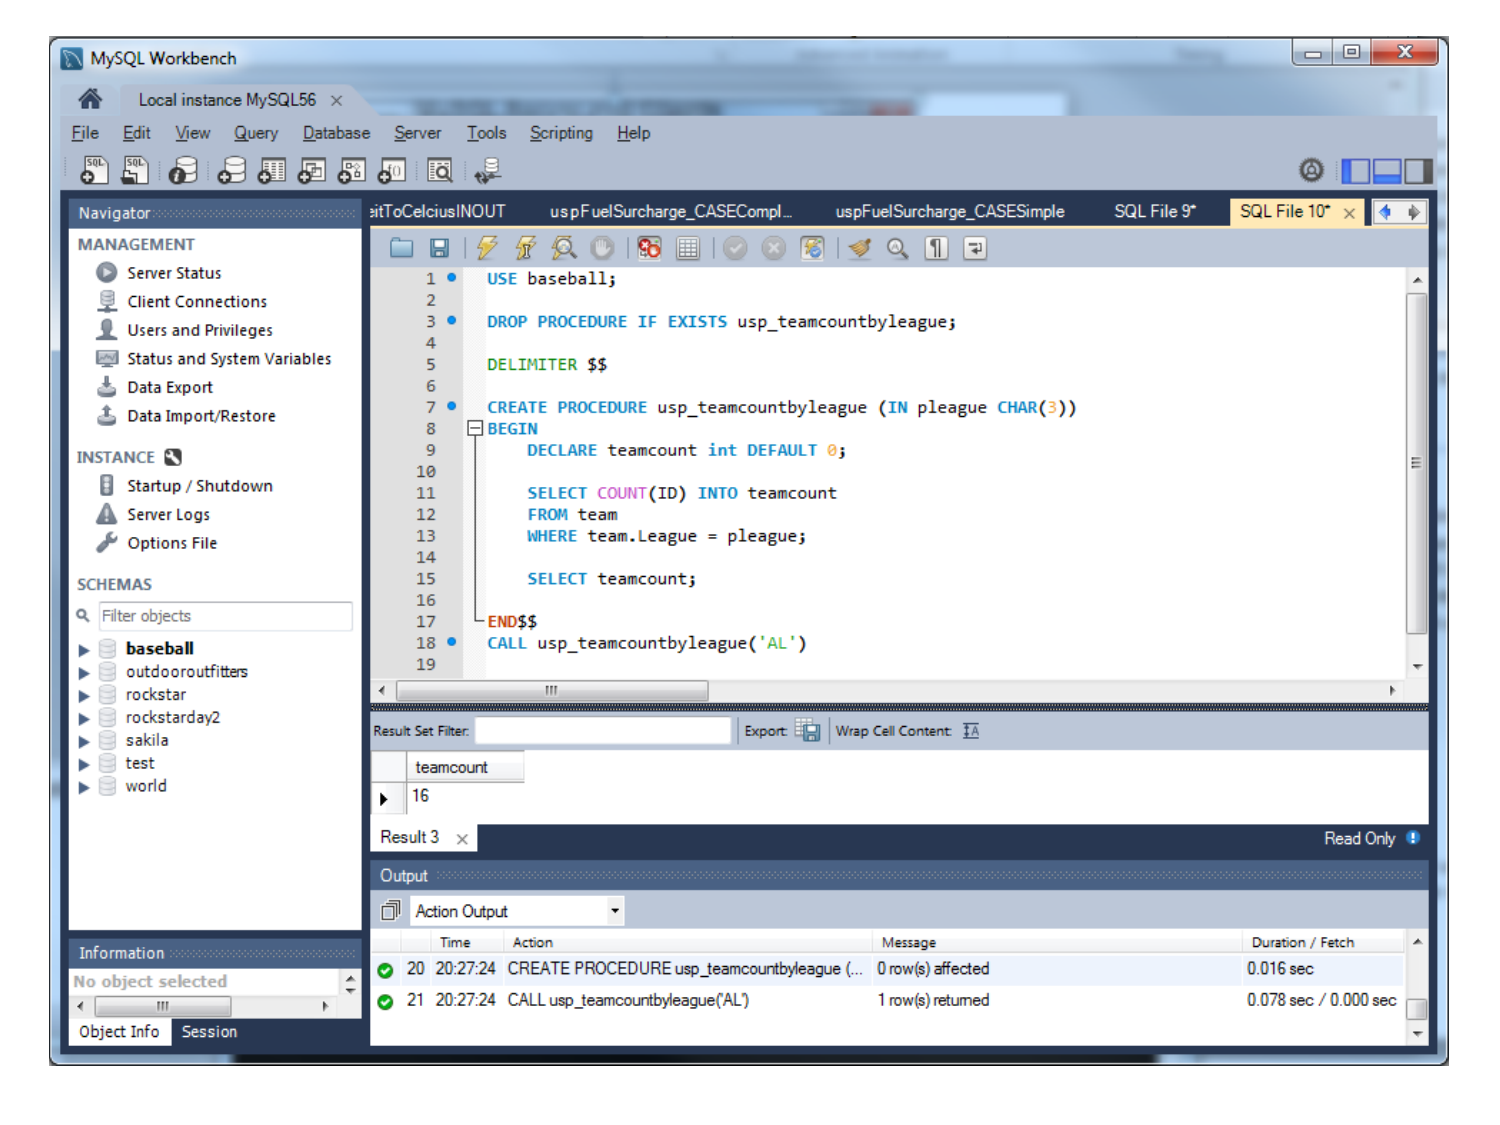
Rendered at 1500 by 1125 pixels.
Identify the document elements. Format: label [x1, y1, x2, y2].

picture [49, 35, 1449, 1066]
